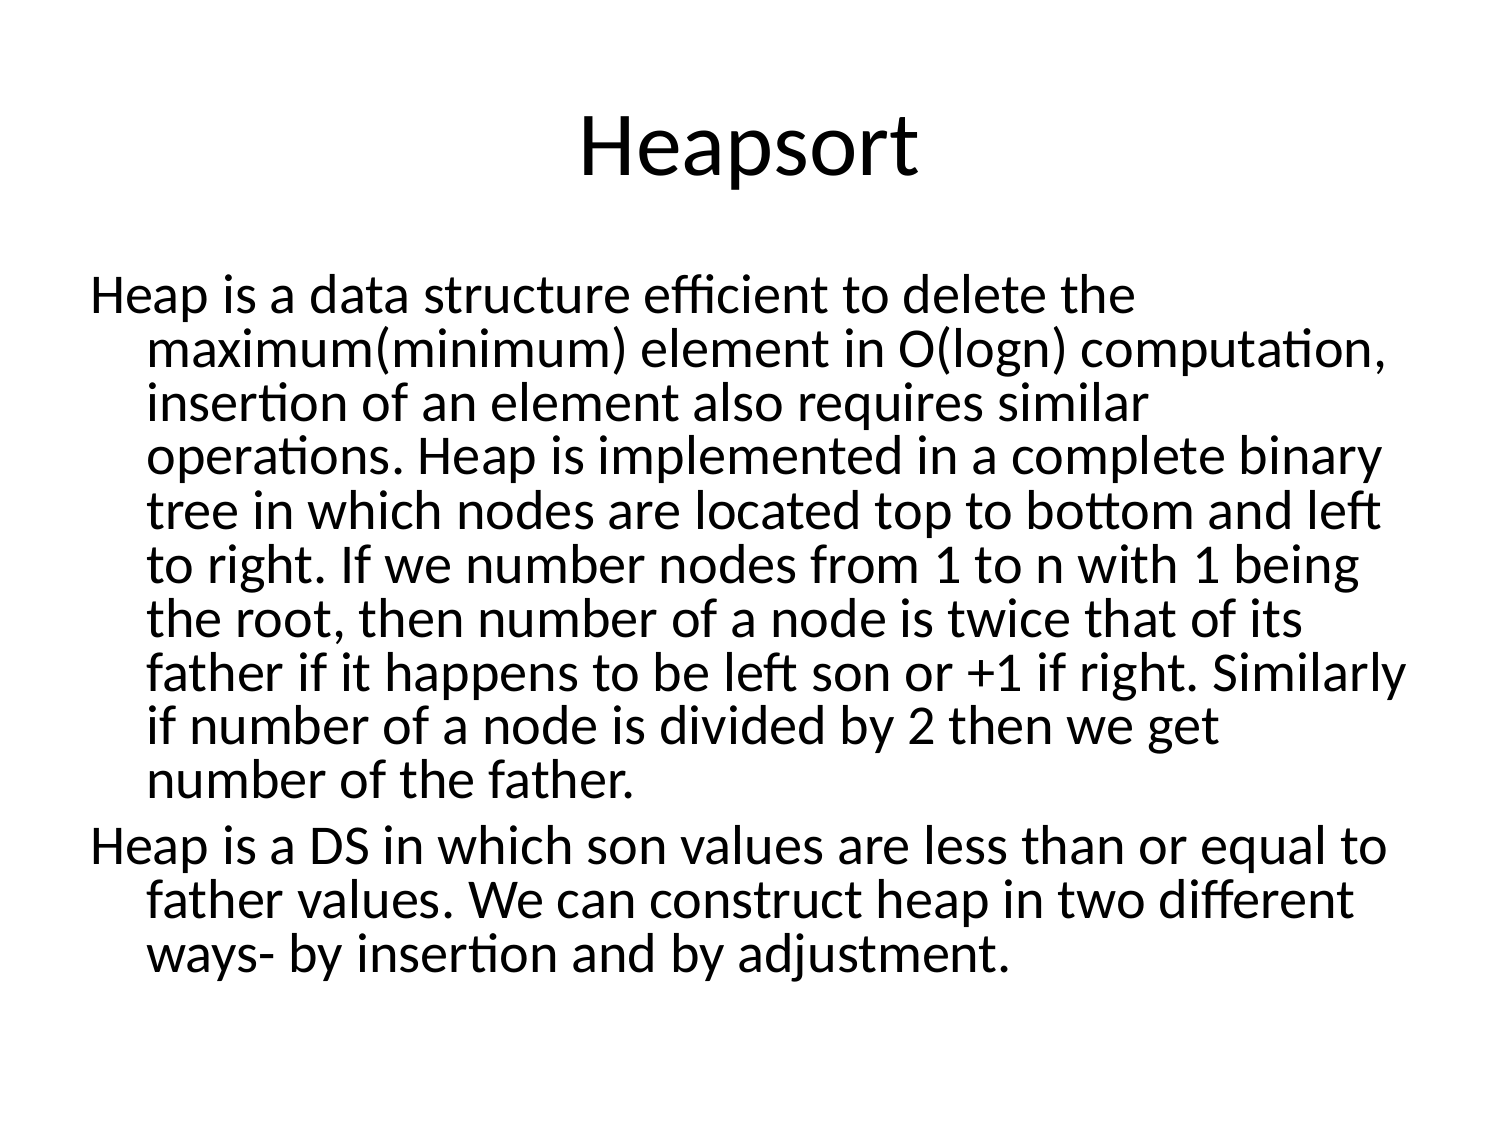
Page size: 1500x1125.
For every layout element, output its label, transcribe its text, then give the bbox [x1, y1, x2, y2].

list Heap is a data structure efficient to delete the maximum(minimum) element in O(logn) computation, insertion of an element also requires similar operations. Heap is implemented in a complete binary tree in which nodes are located top to bottom and left to right. If we number nodes from 1 to n with 1 being the root, then number of a node is twice that of its father if it happens to be left son or +1 if right. Similarly if number of a node is divided by 2 then we get number of the father. Heap is a DS in which son values are less than or equal to father values. We can construct heap in two different ways- by insertion and by adjustment. [75, 262, 1425, 1005]
title Heapsort [75, 45, 1425, 233]
